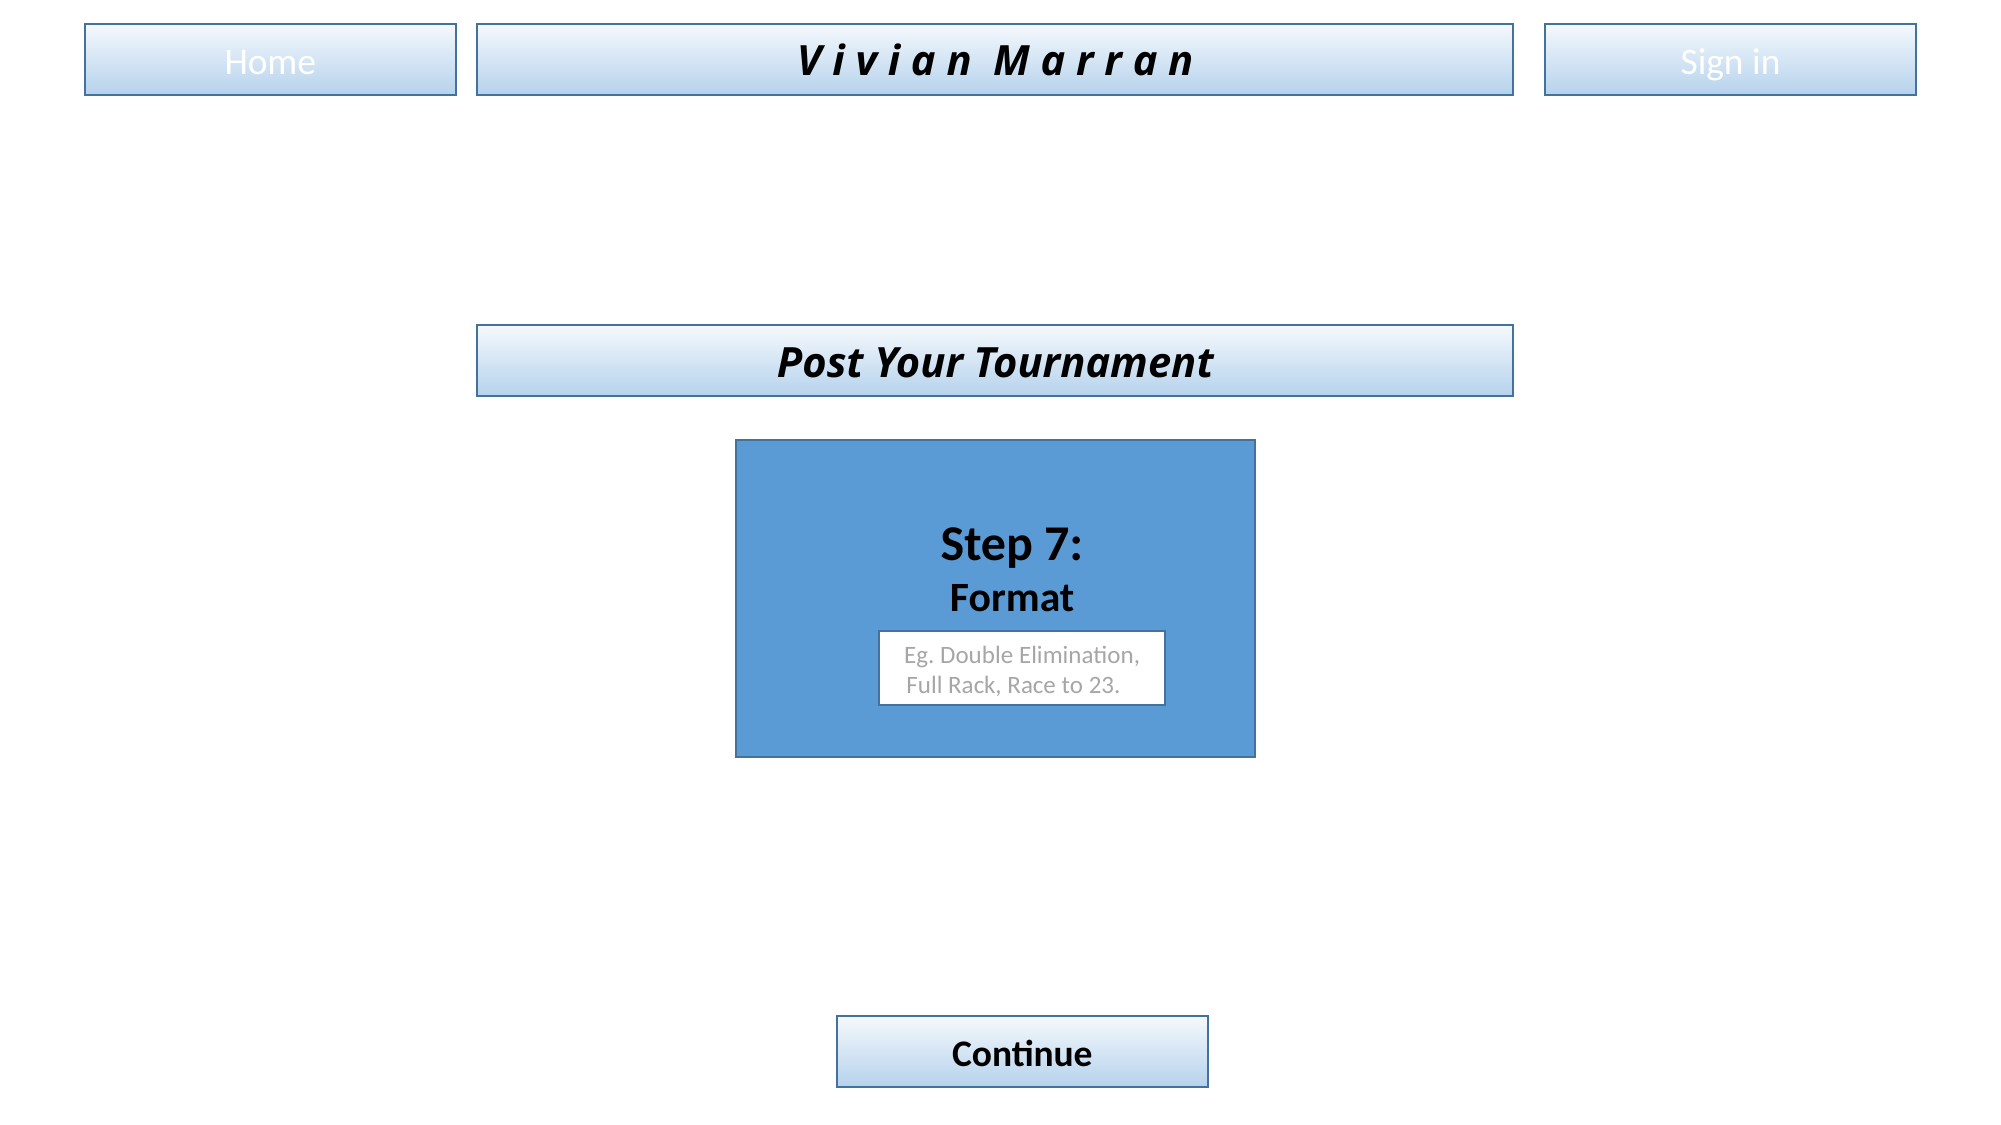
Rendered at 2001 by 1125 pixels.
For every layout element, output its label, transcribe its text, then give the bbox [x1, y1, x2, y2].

text_box Sign in [1544, 23, 1917, 96]
text_box Eg. Double Elimination, Full Rack, Race to 23. [878, 673, 1166, 706]
text_box Continue [836, 1015, 1209, 1088]
text_box Home [84, 23, 457, 96]
text_box V i v i a n M a r r a n [476, 23, 1514, 96]
text_box Post Your Tournament [476, 324, 1514, 397]
text_box [735, 439, 1256, 758]
text_box Step 7: Format [839, 502, 1185, 673]
